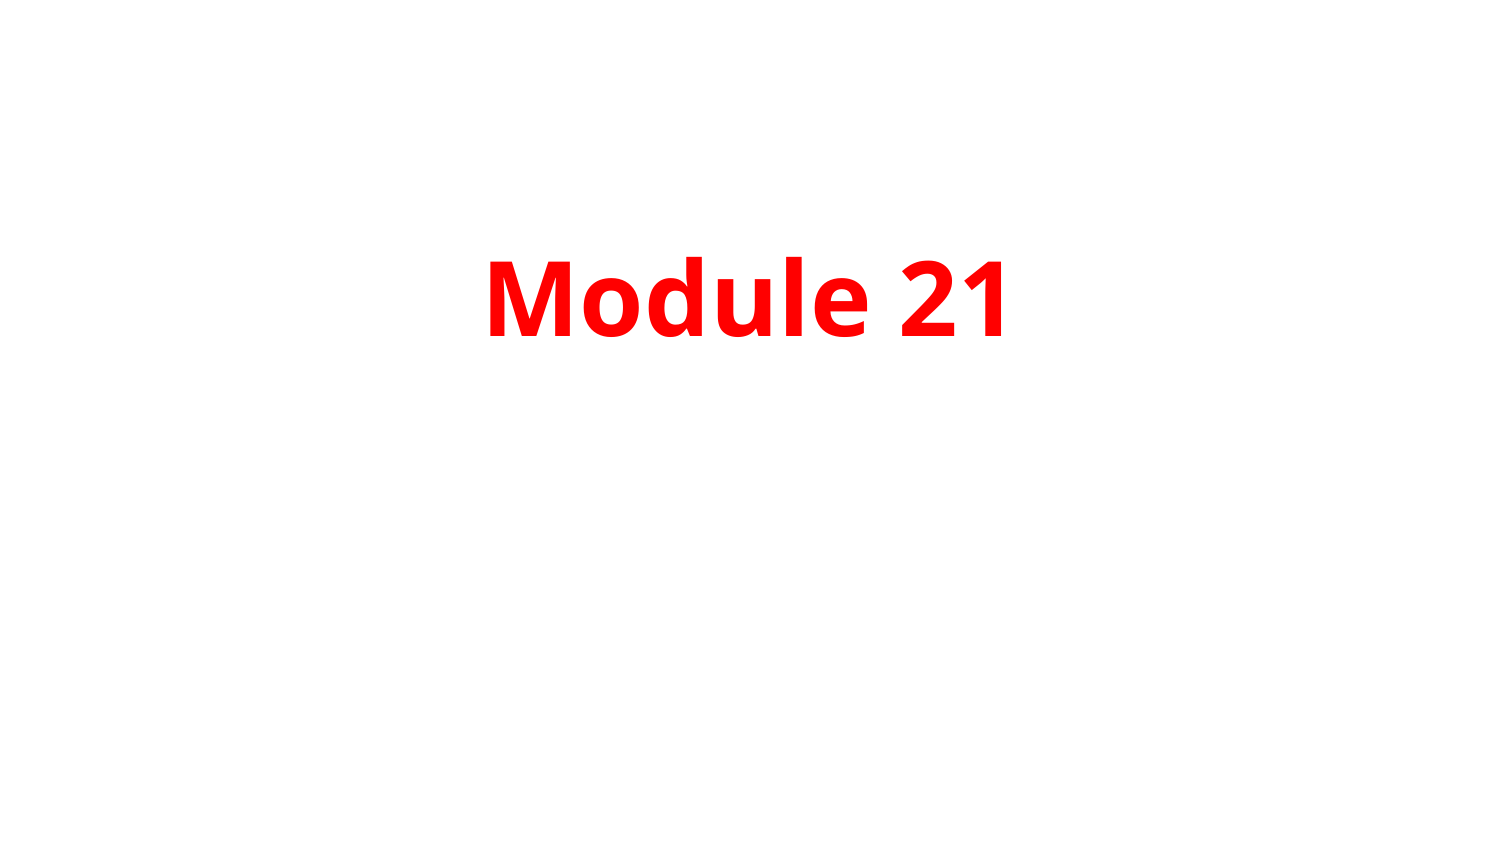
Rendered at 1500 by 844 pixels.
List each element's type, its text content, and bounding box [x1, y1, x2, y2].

text_box Module 21 [466, 224, 1034, 365]
